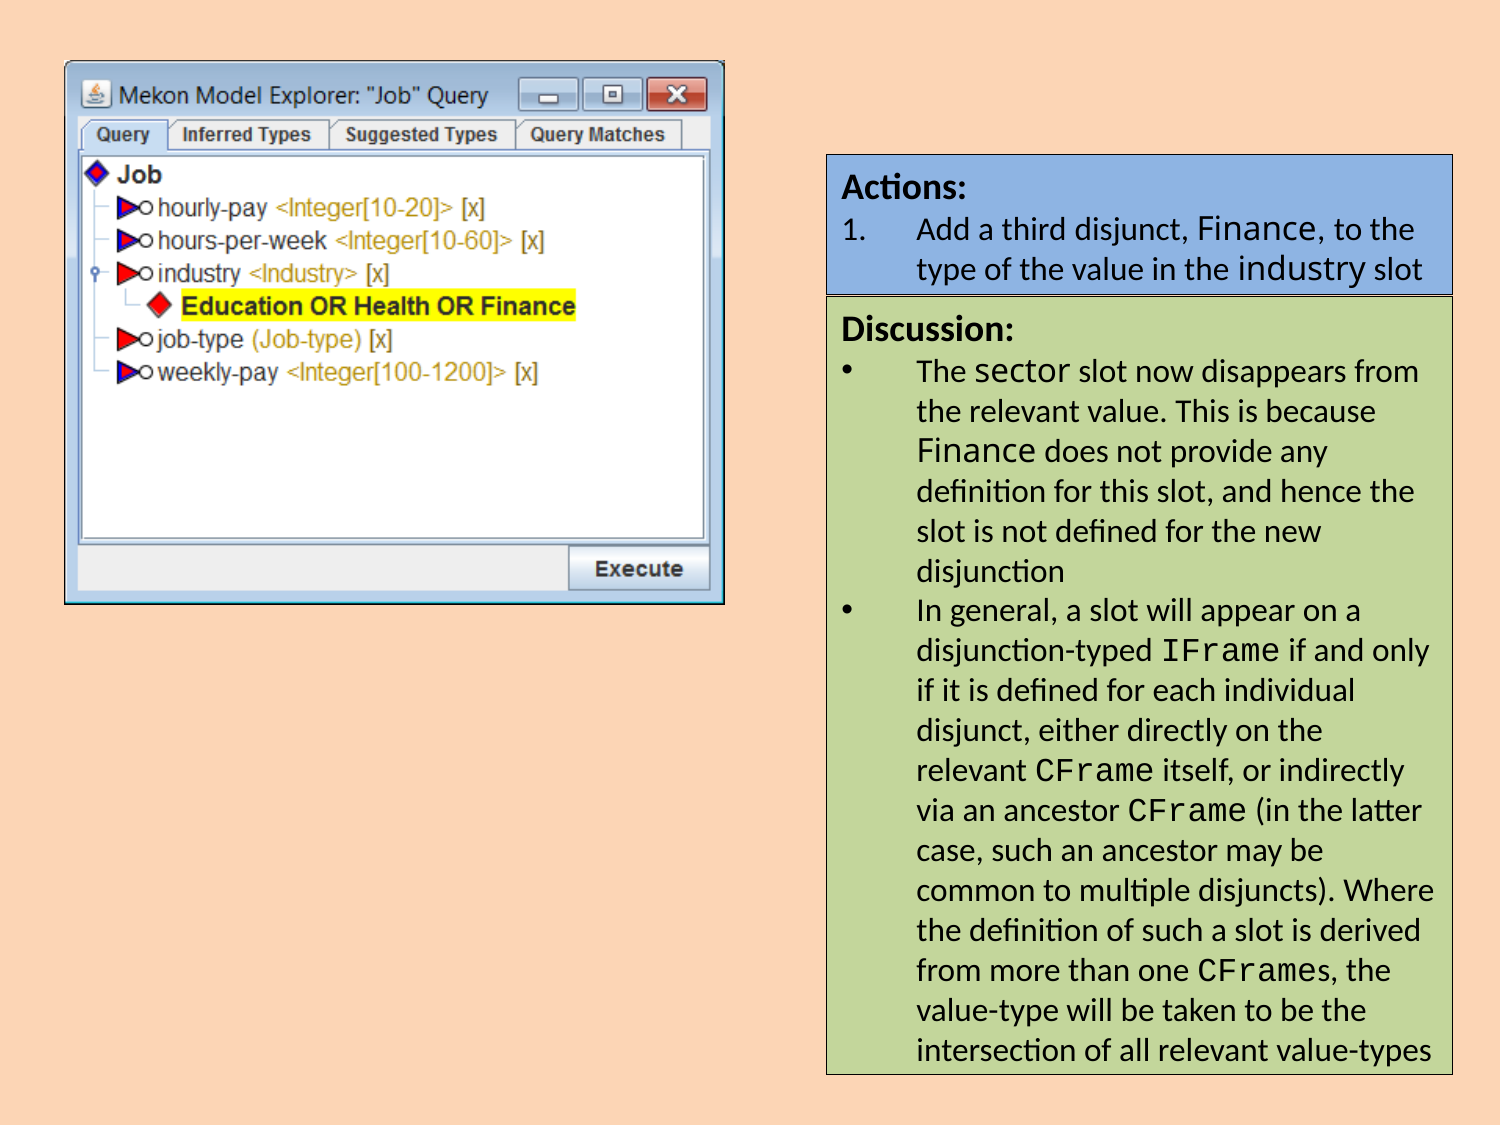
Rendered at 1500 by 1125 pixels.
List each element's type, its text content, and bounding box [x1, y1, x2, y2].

picture [64, 60, 725, 605]
text_box Actions: Add a third disjunct, Finance, to the type of the value in the industry slot [826, 154, 1453, 295]
text_box Discussion: The sector slot now disappears from the relevant value. This is because Finance does not provide any definition for this slot, and hence the slot is not defined for the new disjunction In general, a slot will appear on a disjunction-typed IFrame if and only if it is defined for each individual disjunct, either directly on the relevant CFrame itself, or indirectly via an ancestor CFrame (in the latter case, such an ancestor may be common to multiple disjuncts). Where the definition of such a slot is derived from more than one CFrames, the value-type will be taken to be the intersection of all relevant value-types [826, 296, 1453, 1075]
